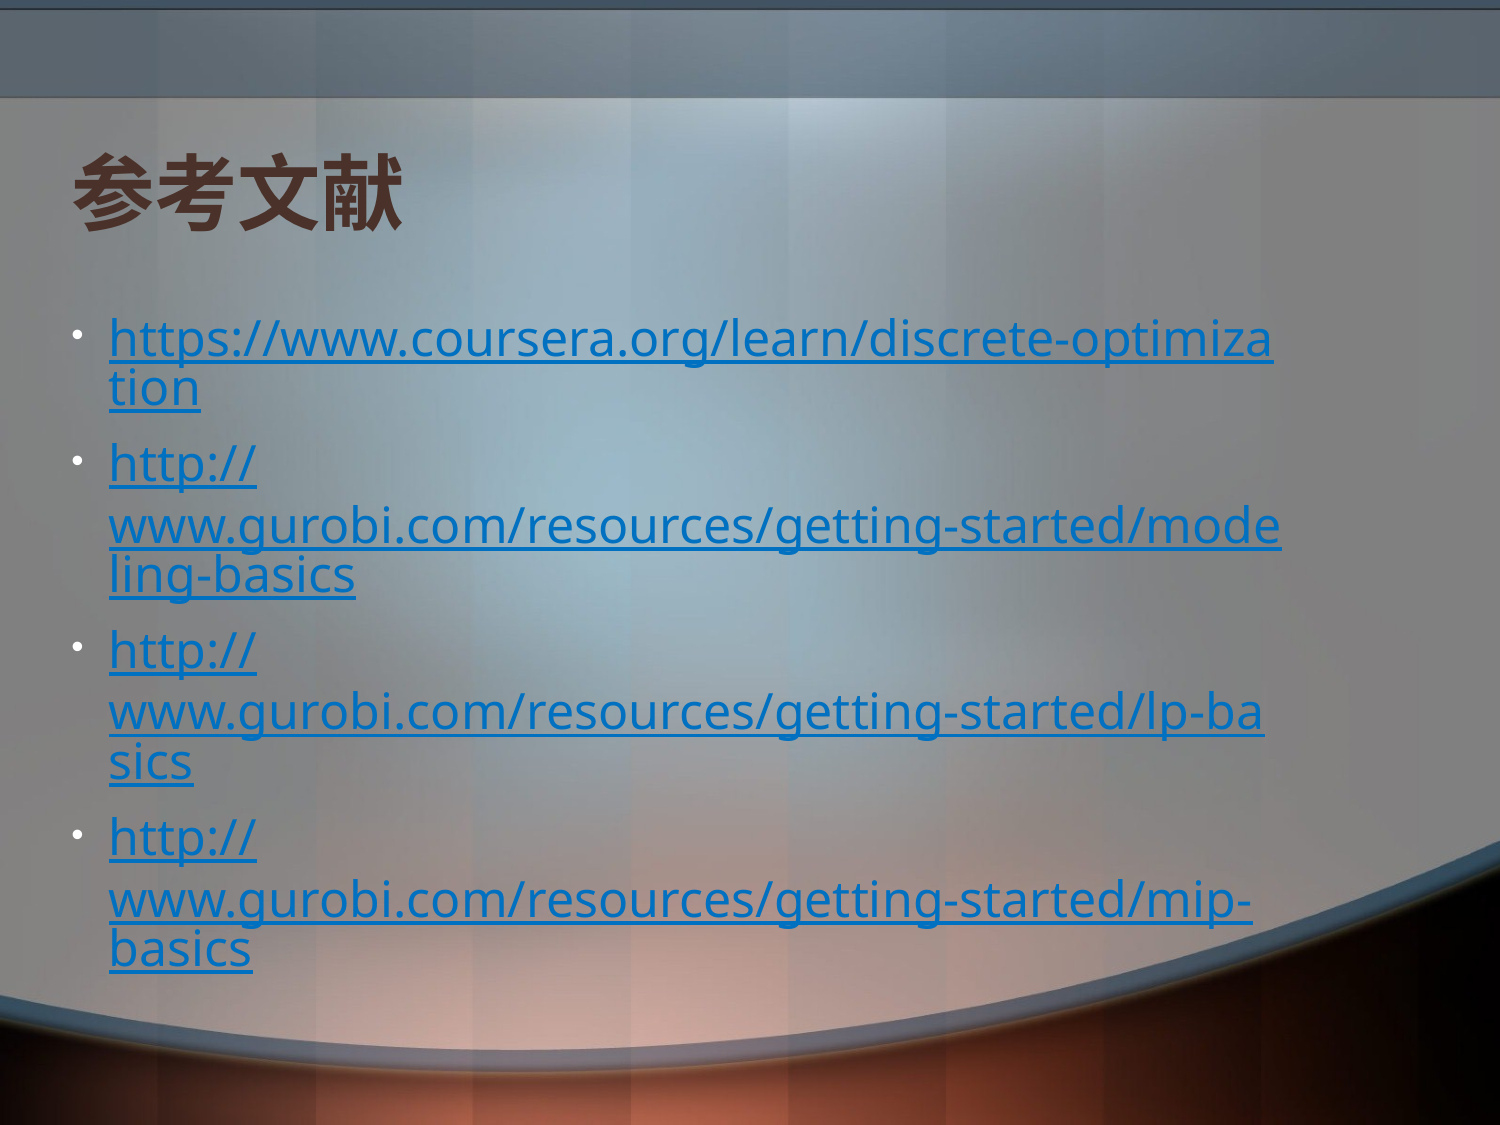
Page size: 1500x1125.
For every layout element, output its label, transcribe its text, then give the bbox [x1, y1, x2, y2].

title 参考文献 [56, 104, 1299, 294]
list https://www.coursera.org/learn/discrete-optimization http://www.gurobi.com/resources/getting-started/modeling-basics http://www.gurobi.com/resources/getting-started/lp-basics http://www.gurobi.com/resources/getting-started/mip-basics [56, 299, 1299, 920]
picture [0, 0, 1500, 1125]
